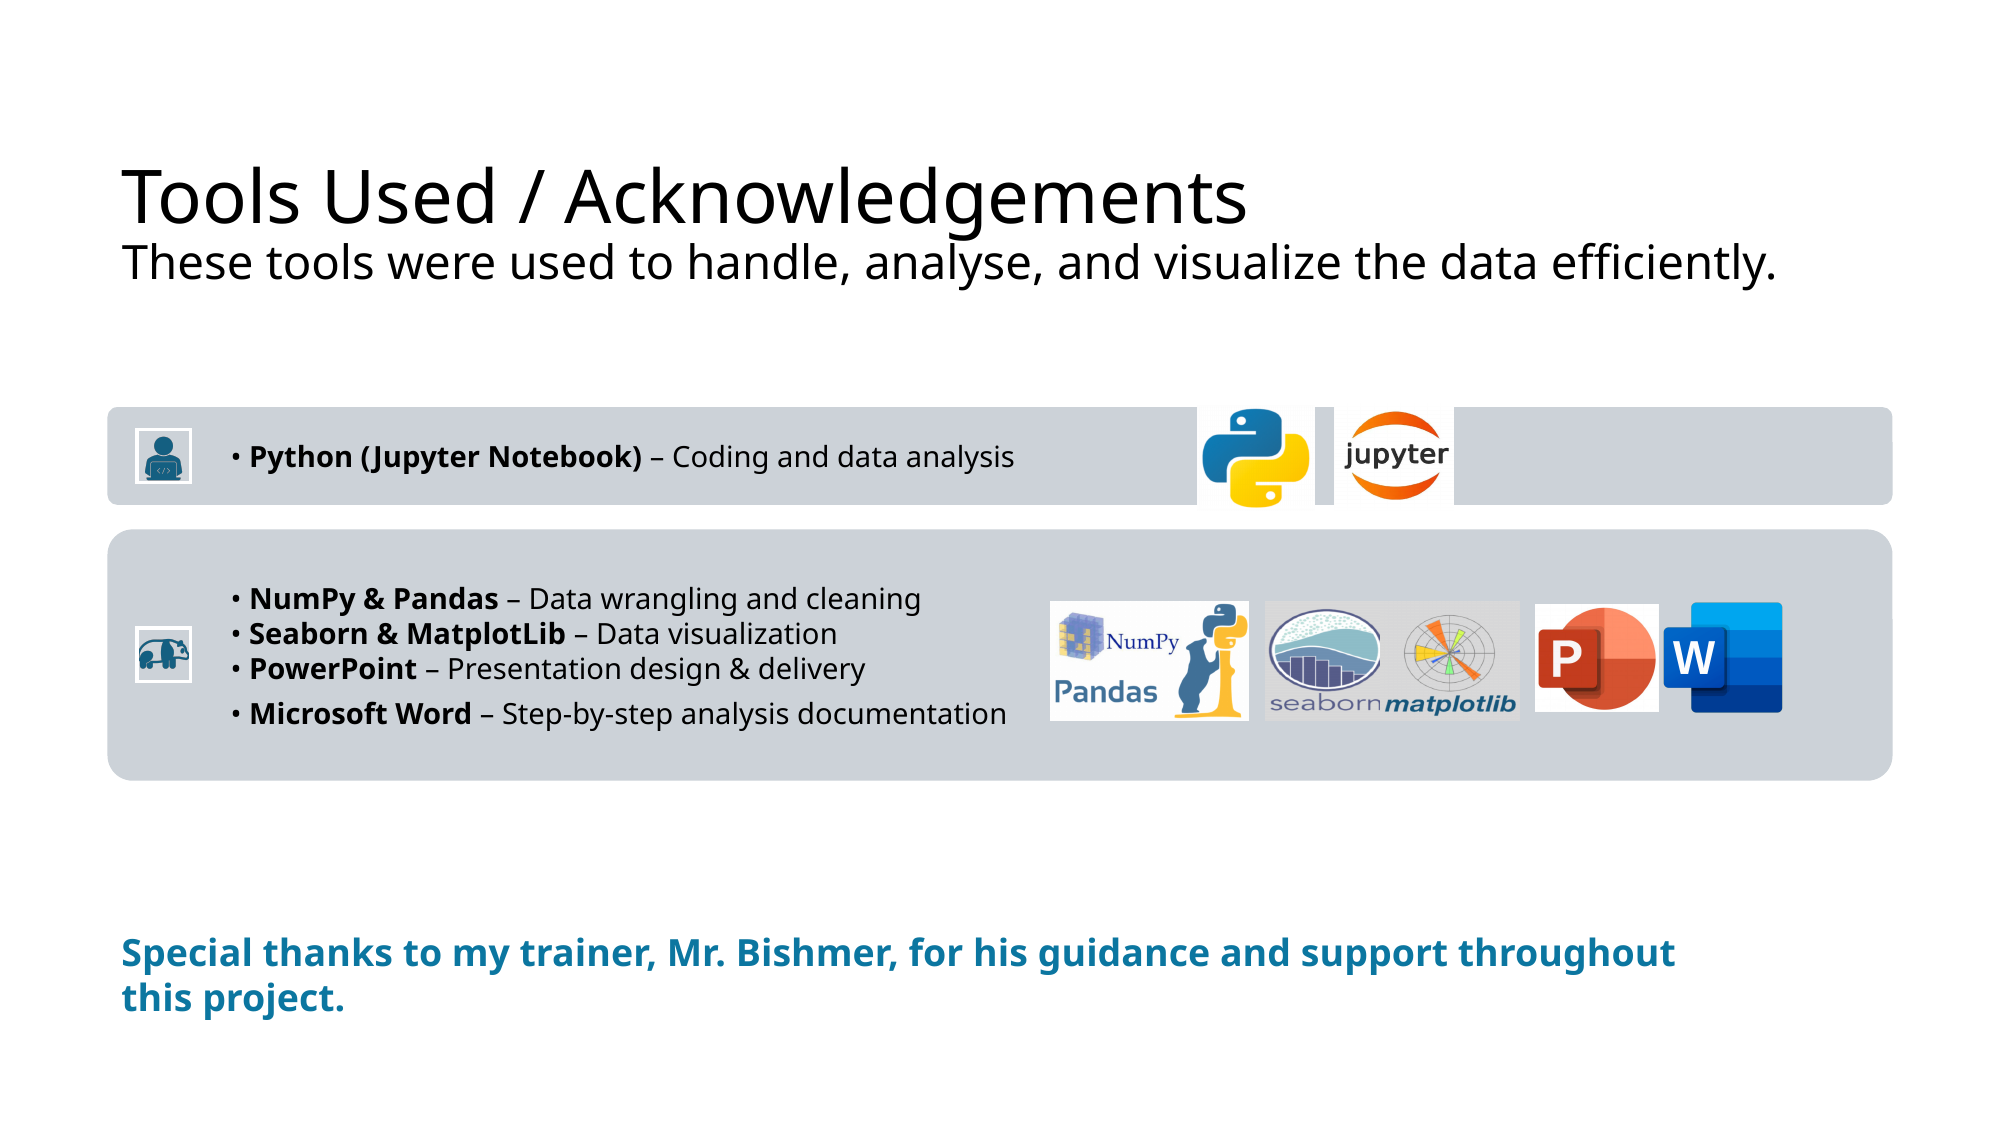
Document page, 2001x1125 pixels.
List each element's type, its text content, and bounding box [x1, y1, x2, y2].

text_box Special thanks to my trainer, Mr. Bishmer, for his guidance and support throughout this project. [106, 921, 1768, 1027]
title Tools Used / Acknowledgements These tools were used to handle, analyse, and visualize the data efficiently. [106, 125, 1797, 324]
picture [1535, 601, 1824, 716]
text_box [1264, 601, 1520, 722]
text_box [1197, 402, 1454, 511]
picture [1049, 601, 1250, 722]
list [106, 406, 1894, 782]
